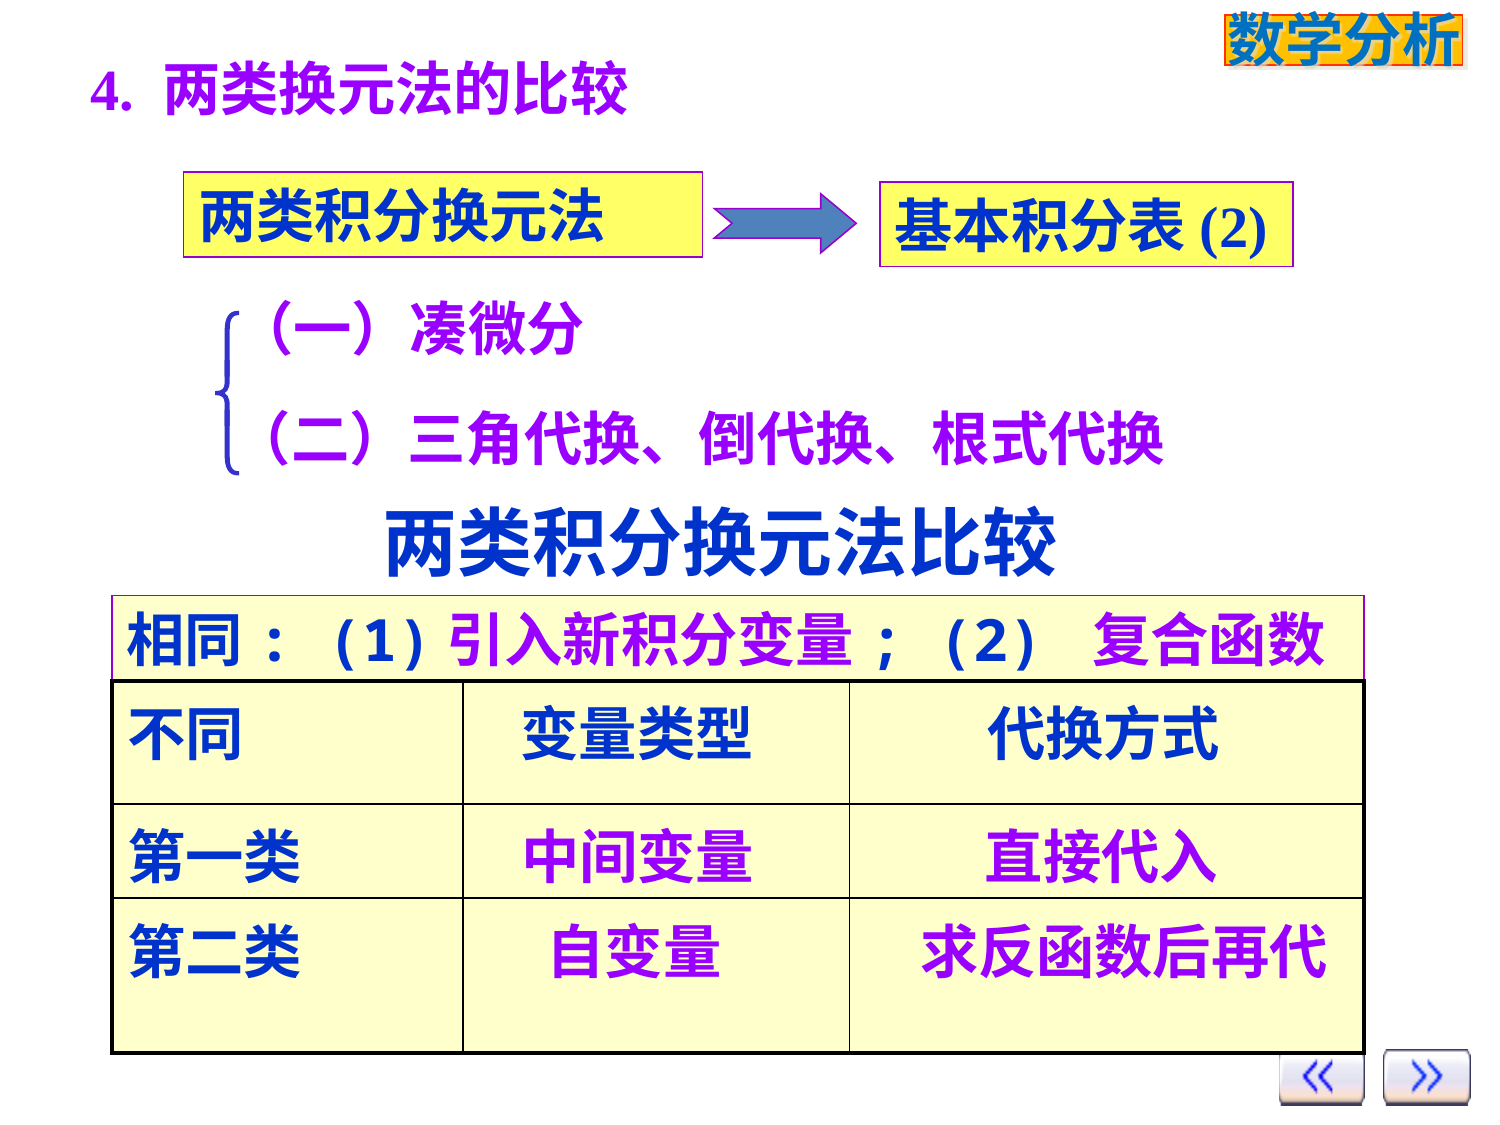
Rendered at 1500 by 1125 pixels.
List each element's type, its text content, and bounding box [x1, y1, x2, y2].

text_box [208, 306, 275, 479]
table_cell 中间变量 [464, 805, 849, 897]
text_box 两类积分换元法 [183, 172, 703, 257]
text_box （一）凑微分 [220, 284, 659, 370]
picture [1383, 1049, 1471, 1106]
table_cell 第一类 [114, 805, 462, 897]
table_cell 直接代入 [850, 805, 1362, 897]
table_header 变量类型 [464, 683, 849, 803]
text_box 基本积分表(2) [879, 182, 1294, 267]
text_box 相同: (1)引入新积分变量; (2) 复合函数求导 [112, 595, 1365, 679]
title 4. 两类换元法的比较 [75, 45, 857, 173]
table_cell 自变量 [464, 899, 849, 1051]
text_box [714, 193, 857, 253]
text_box 两类积分换元法比较 [368, 488, 1117, 594]
table_header 代换方式 [850, 683, 1362, 803]
text_box （二）三角代换、倒代换、根式代换 [280, 394, 1294, 480]
table_header 不同 [114, 683, 462, 803]
picture [1279, 1055, 1365, 1106]
table_cell 求反函数后再代 [850, 899, 1362, 1051]
table_cell 第二类 [114, 899, 462, 1051]
